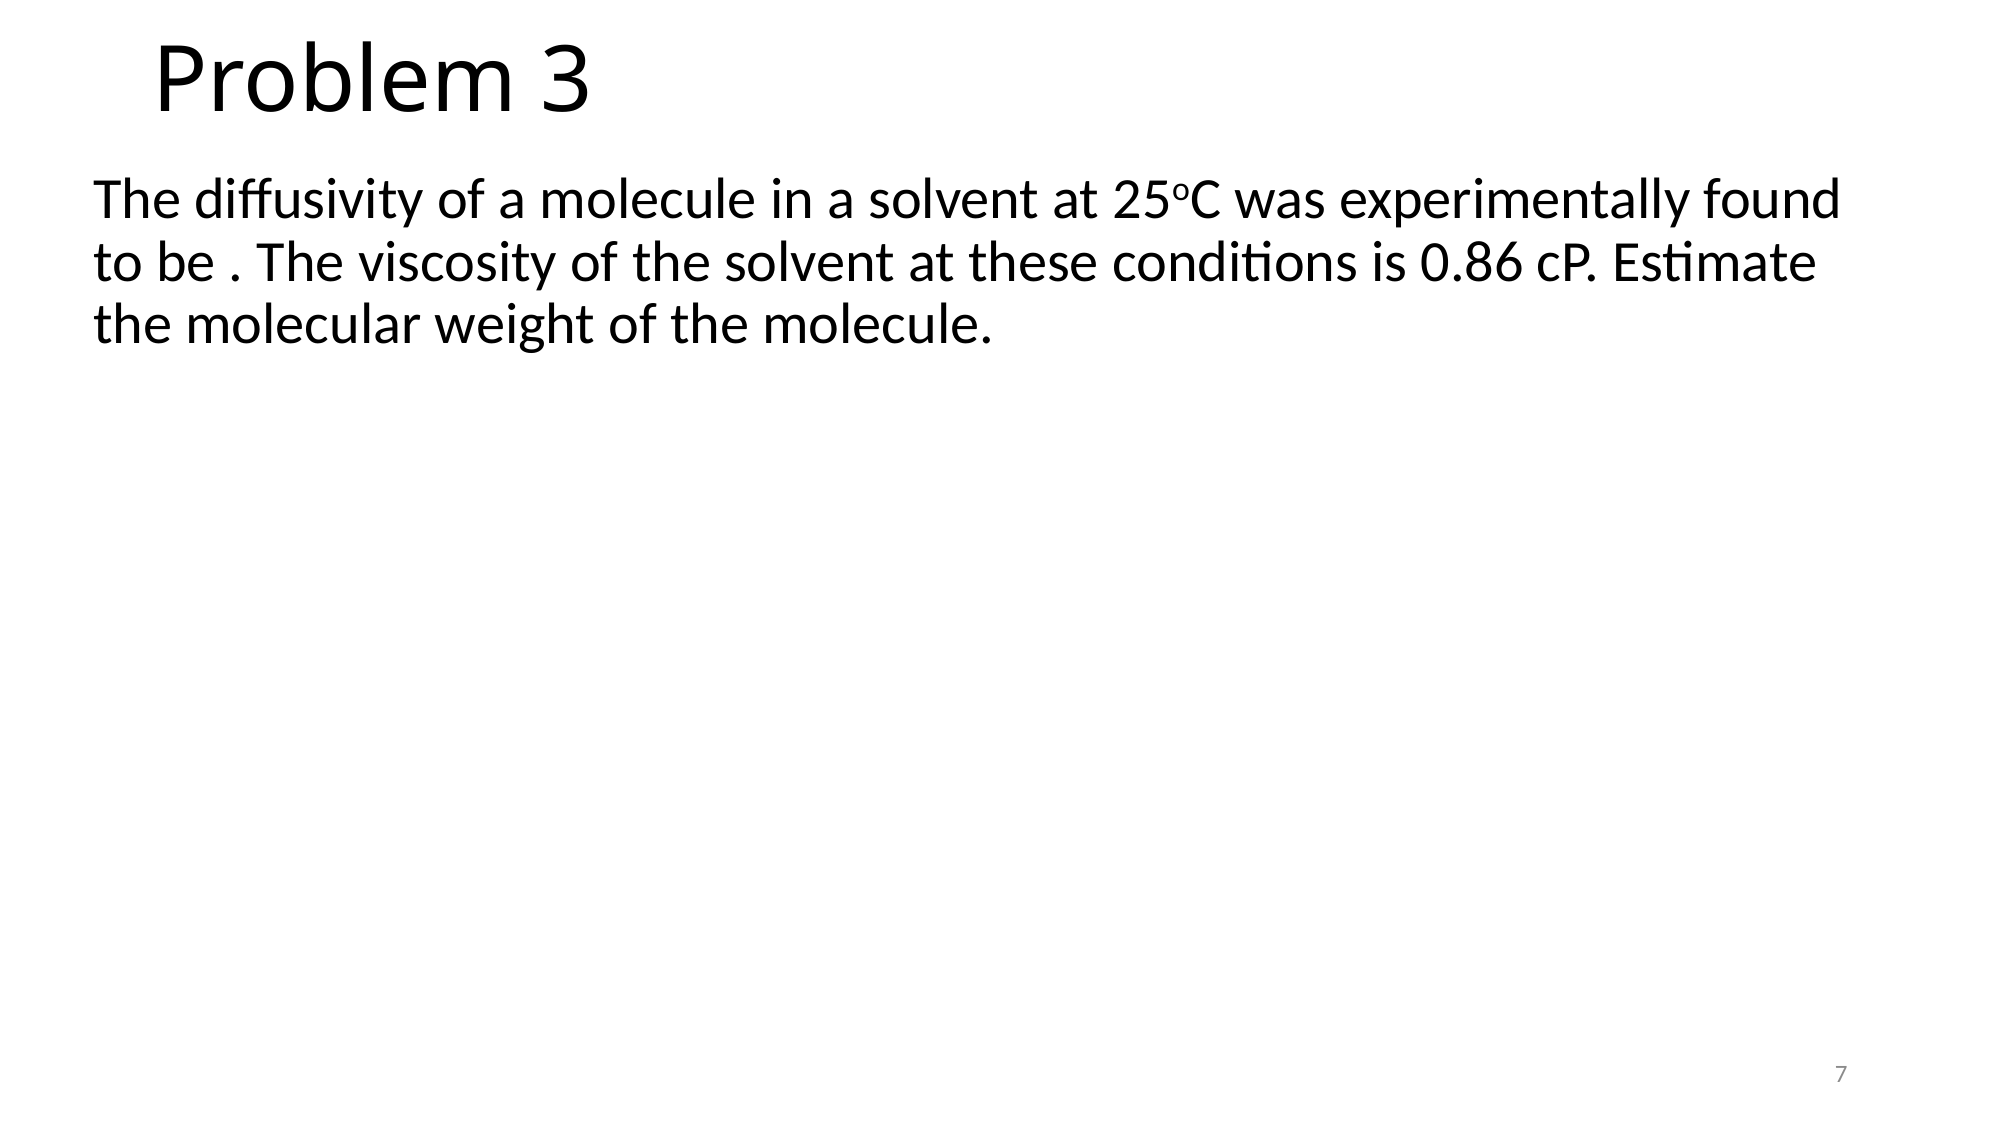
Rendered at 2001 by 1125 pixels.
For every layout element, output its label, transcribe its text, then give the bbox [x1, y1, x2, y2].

slide_number 7 [1412, 1042, 1863, 1103]
title Problem 3 [137, 3, 1863, 161]
